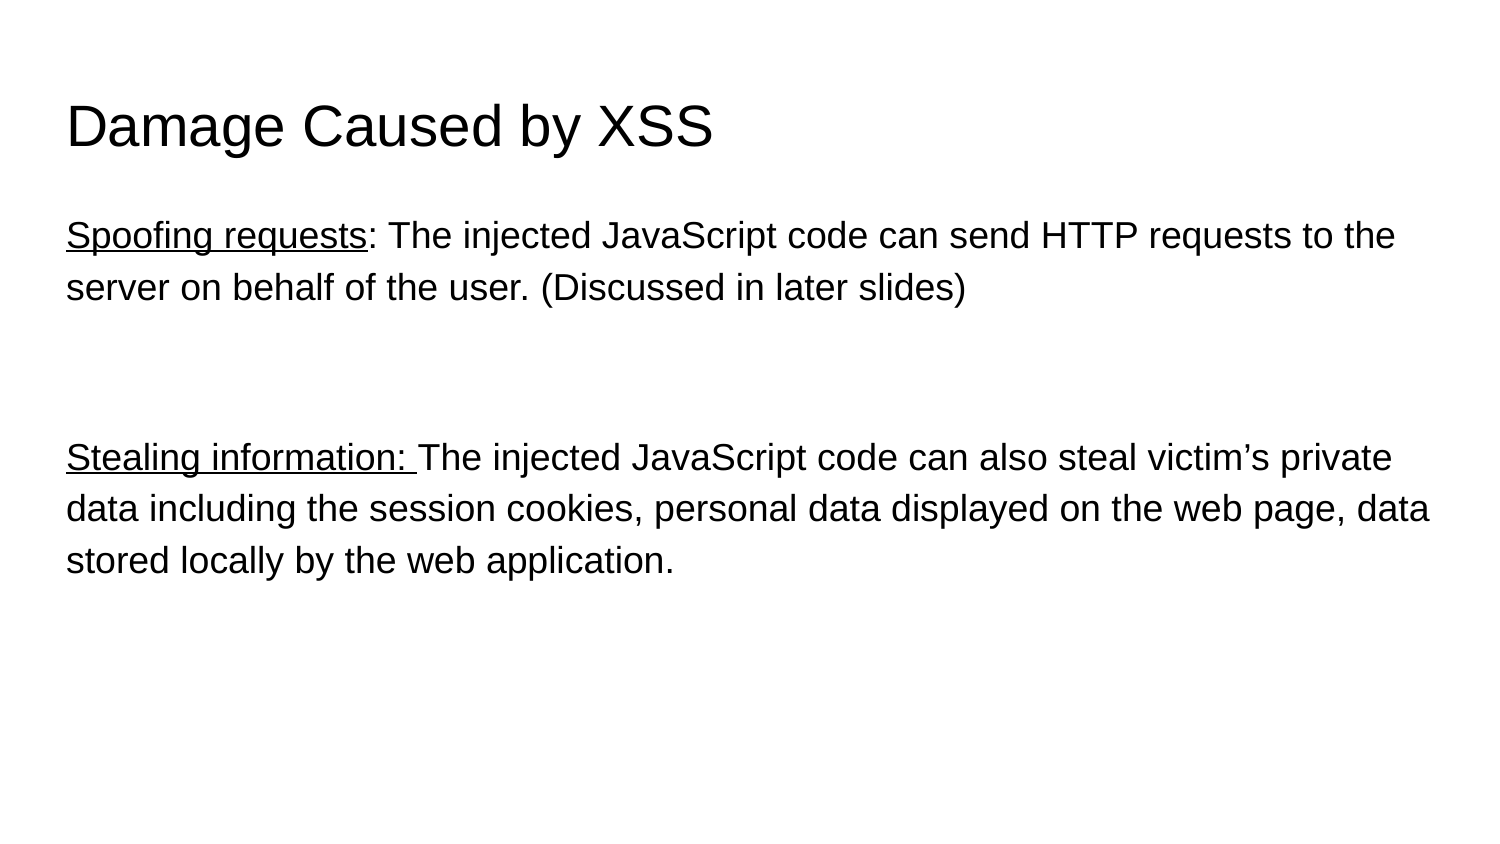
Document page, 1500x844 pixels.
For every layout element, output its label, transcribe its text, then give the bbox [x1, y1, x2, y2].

title Damage Caused by XSS [51, 72, 1449, 167]
list Spoofing requests: The injected JavaScript code can send HTTP requests to the server on behalf of the user. (Discussed in later slides) Stealing information: The injected JavaScript code can also steal victim’s private data including the session cookies, personal data displayed on the web page, data stored locally by the web application. [51, 189, 1449, 750]
